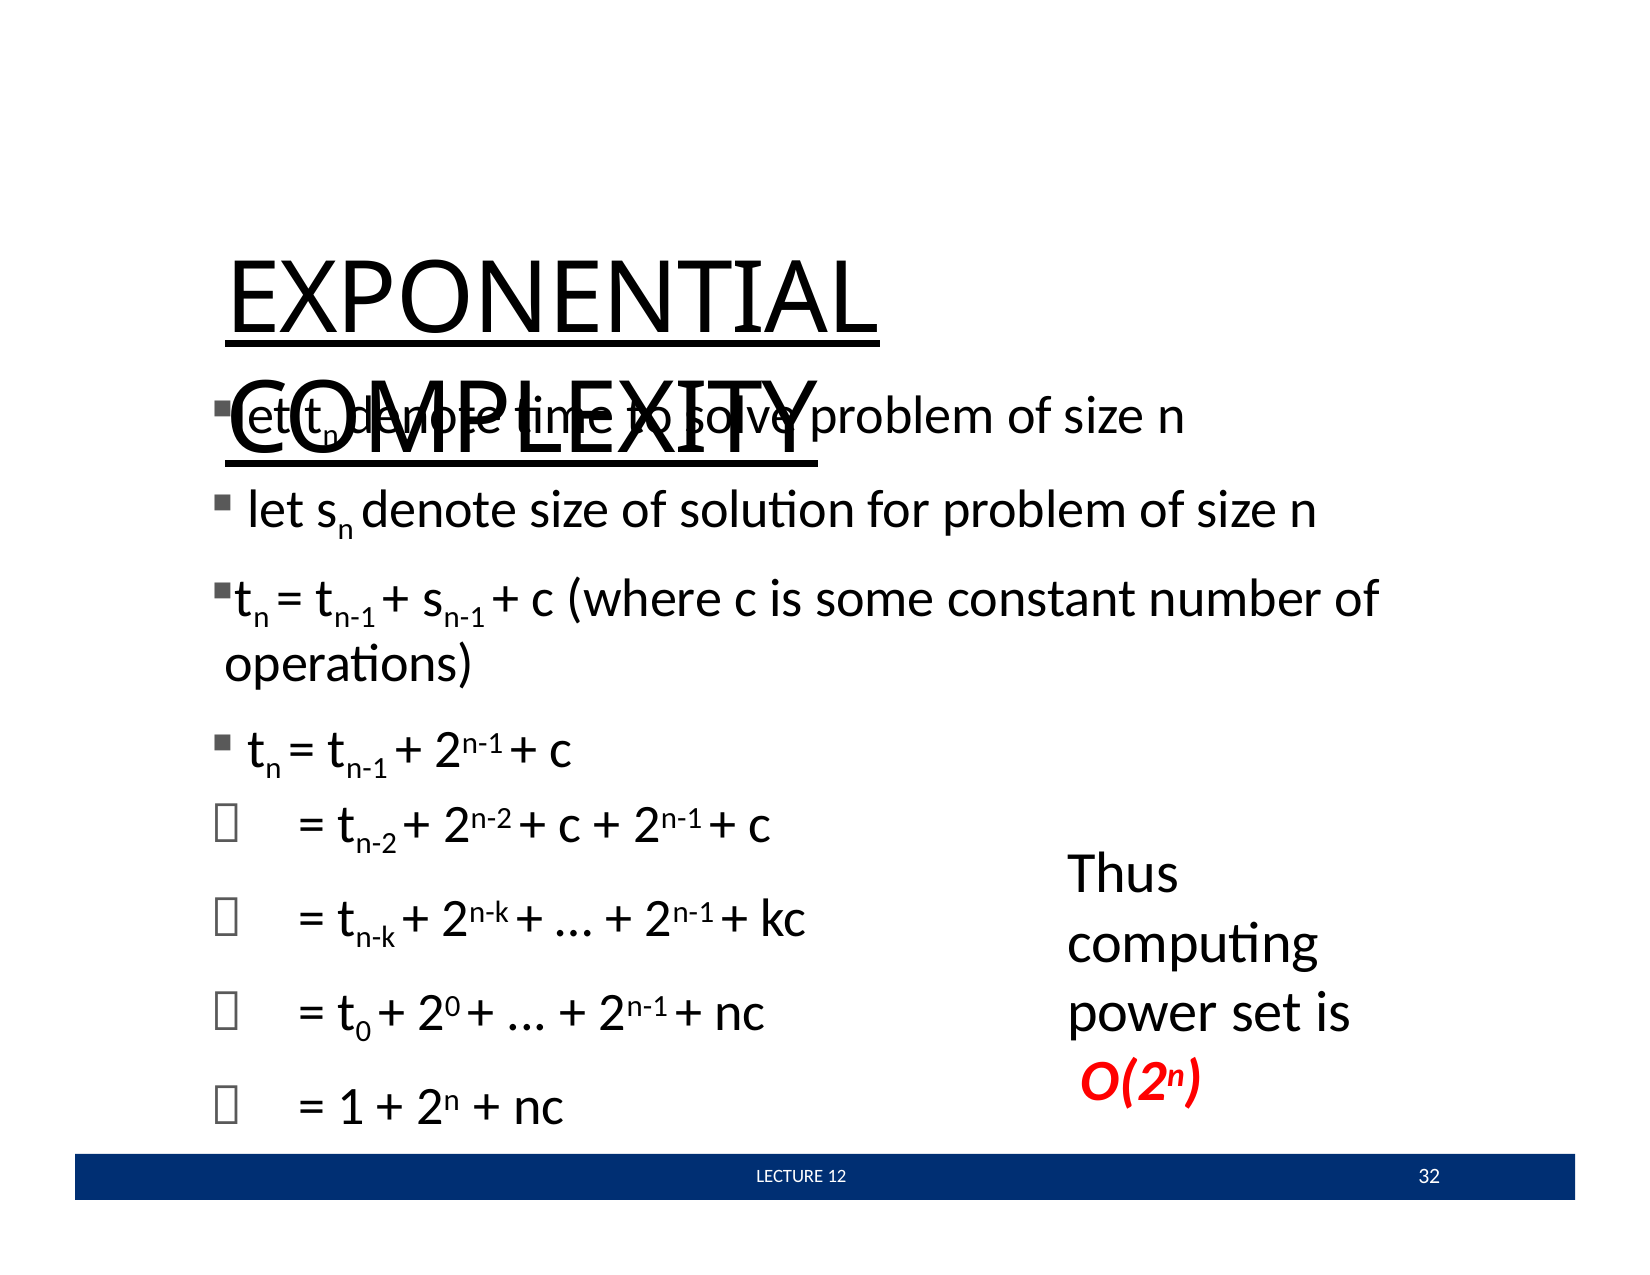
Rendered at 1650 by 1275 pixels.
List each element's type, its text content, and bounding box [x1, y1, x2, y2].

title EXPONENTIAL COMPLEXITY [200, 128, 1450, 593]
text_box  = tn-2 + 2n-2 + c + 2n-1 + c  = tn-k + 2n-k + … + 2n-1 + kc  = t0 + 20 + ... + 2n-1 + nc  = 1 + 2n + nc [207, 763, 843, 1135]
slide_number 32 [1414, 1150, 1445, 1275]
text_box Thus computing power set is O(2n) [1065, 834, 1356, 1115]
footer LECTURE 12 [750, 1162, 902, 1275]
list let tn denote time to solve problem of size n let sn denote size of solution for problem of size n tn = tn-1 + sn-1 + c (where c is some constant number of operations) tn = tn-1 + 2n-1 + c [208, 355, 1430, 1105]
